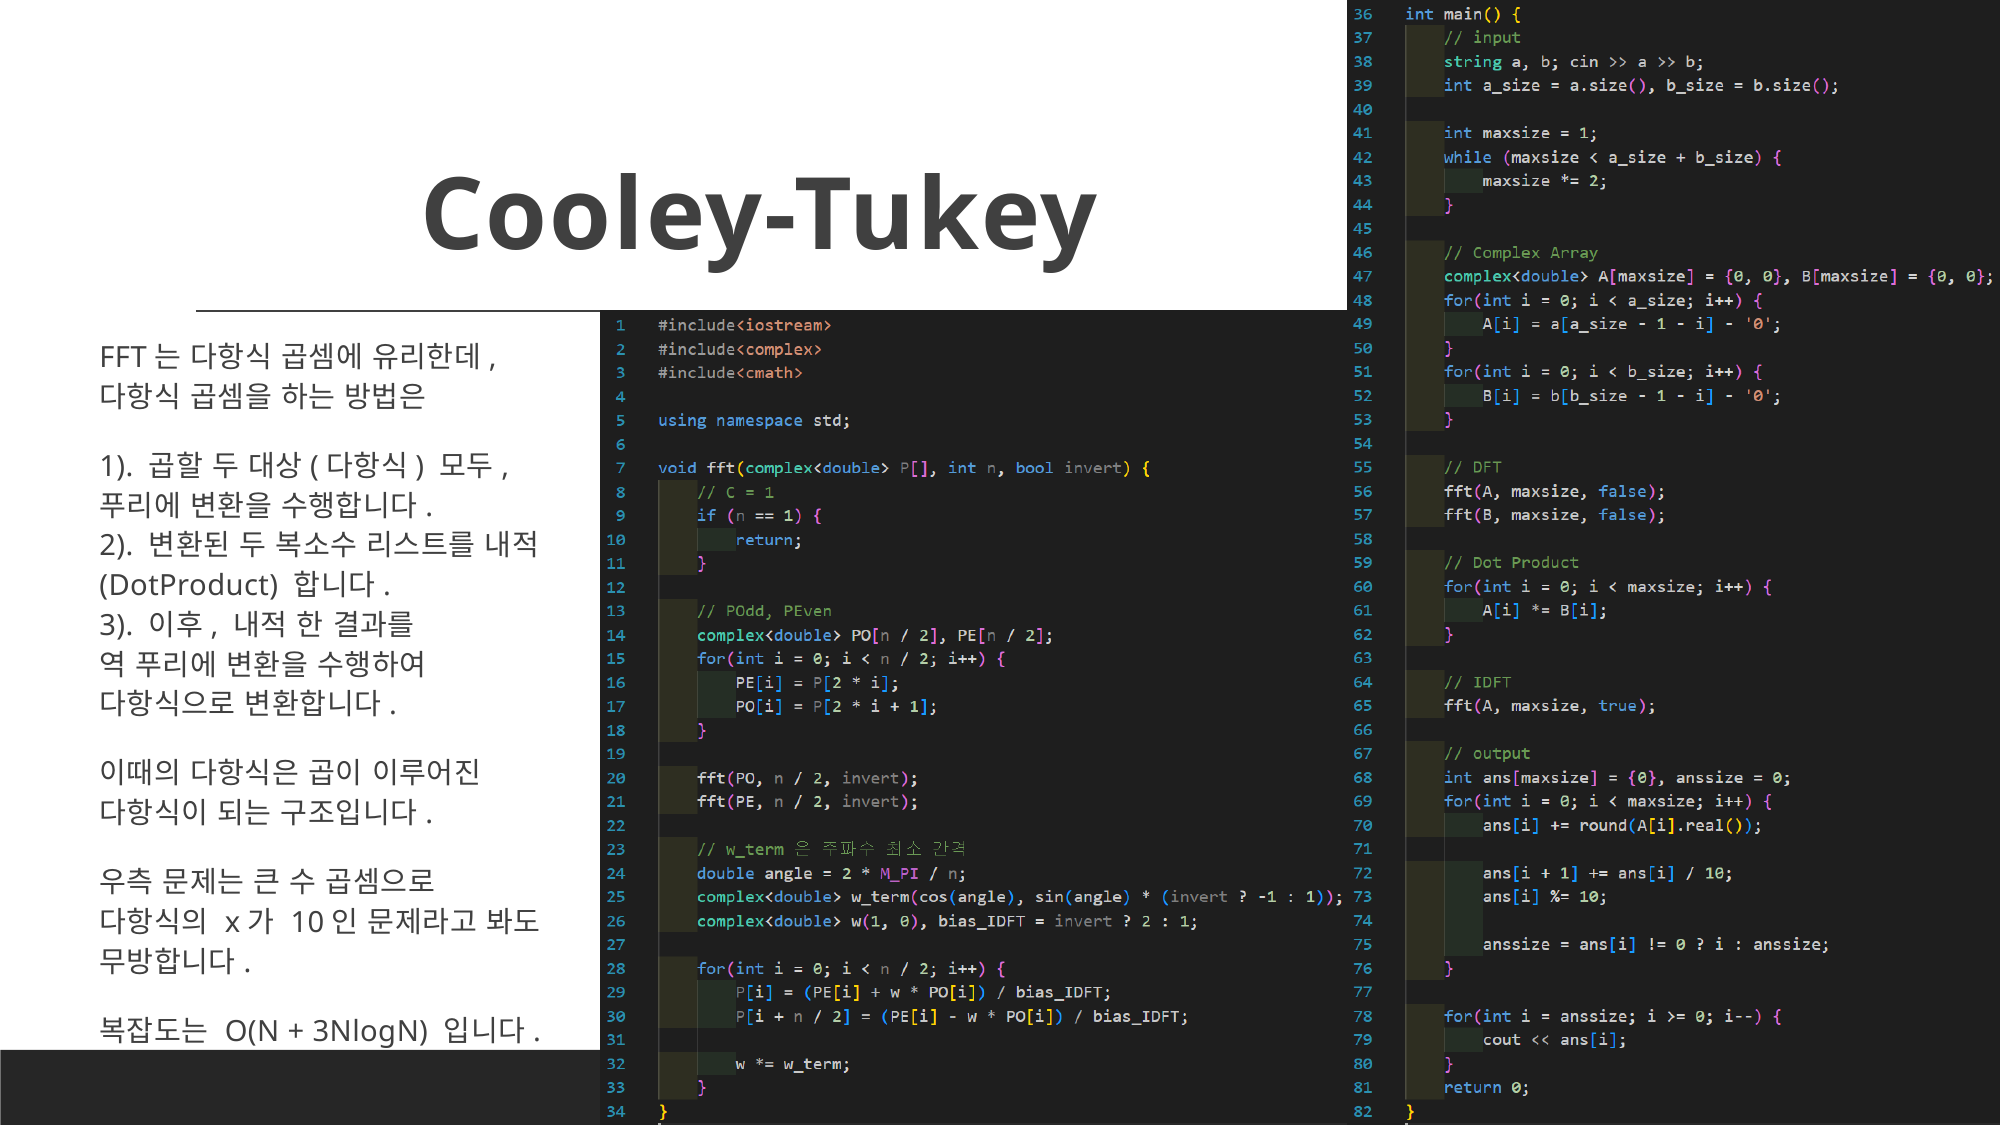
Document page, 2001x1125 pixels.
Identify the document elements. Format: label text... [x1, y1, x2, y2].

title Cooley-Tukey [180, 47, 1339, 285]
list FFT는 다항식 곱셈에 유리한데, 다항식 곱셈을 하는 방법은 1). 곱할 두 대상(다항식) 모두, 푸리에 변환을 수행합니다. 2). 변환된 두 복소수 리스트를 내적(DotProduct) 합니다. 3). 이후, 내적 한 결과를 역 푸리에 변환을 수행하여 다항식으로 변환합니다. 이때의 다항식은 곱이 이루어진 다항식이 되는 구조입니다. 우측 문제는 큰 수 곱셈으로 다항식의 x가 10인 문제라고 봐도 무방합니다. 복잡도는 O(N + 3NlogN) 입니다. [66, 315, 597, 1050]
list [600, 309, 1344, 1125]
picture [1346, 0, 2000, 1125]
